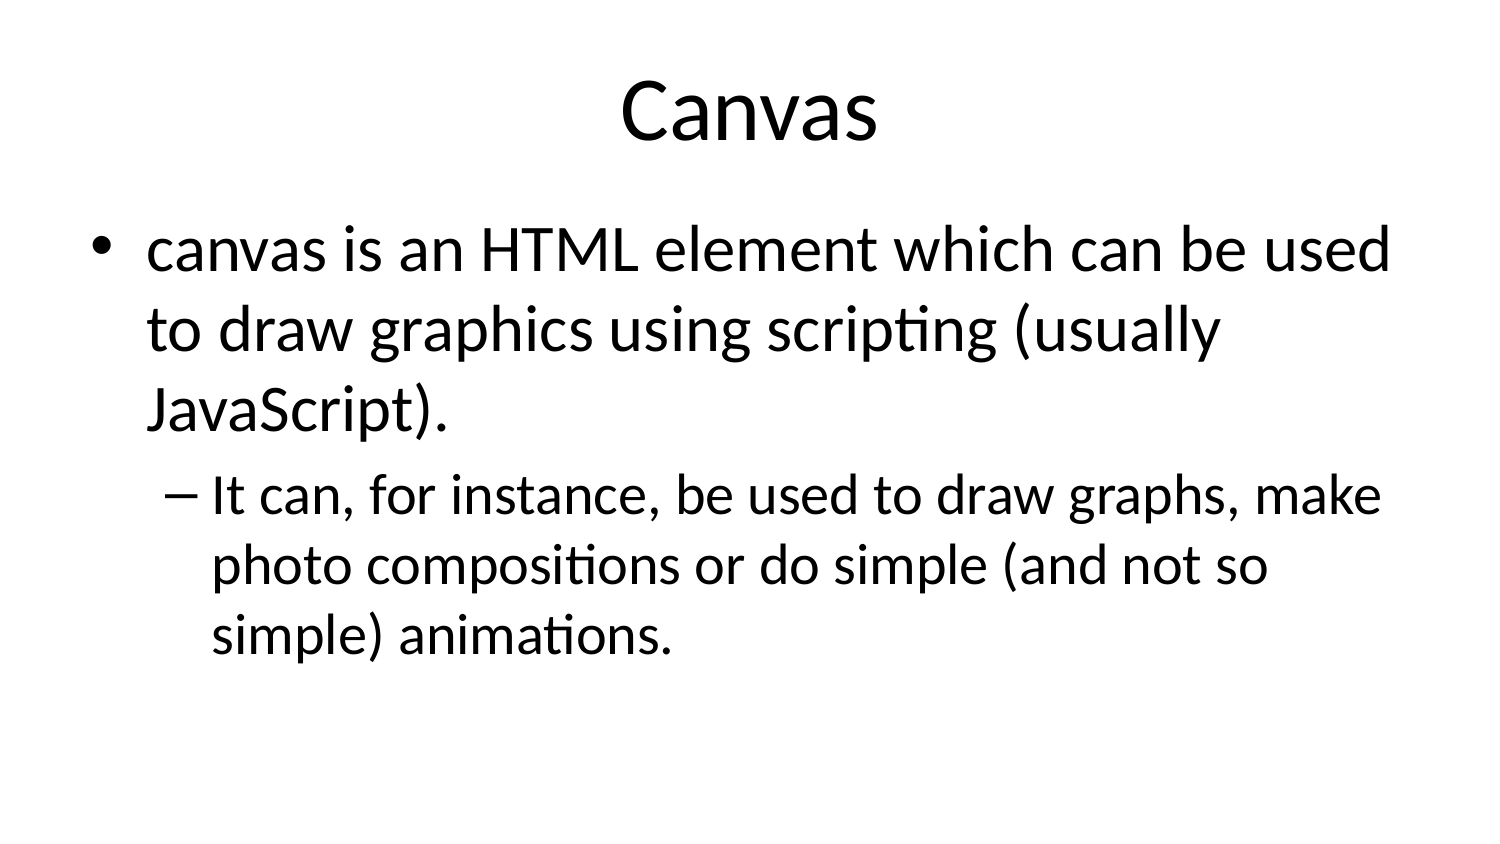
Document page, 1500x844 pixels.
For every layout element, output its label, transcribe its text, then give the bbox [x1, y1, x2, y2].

list canvas is an HTML element which can be used to draw graphics using scripting (usually JavaScript). It can, for instance, be used to draw graphs, make photo compositions or do simple (and not so simple) animations. [75, 196, 1425, 754]
title Canvas [75, 33, 1425, 175]
